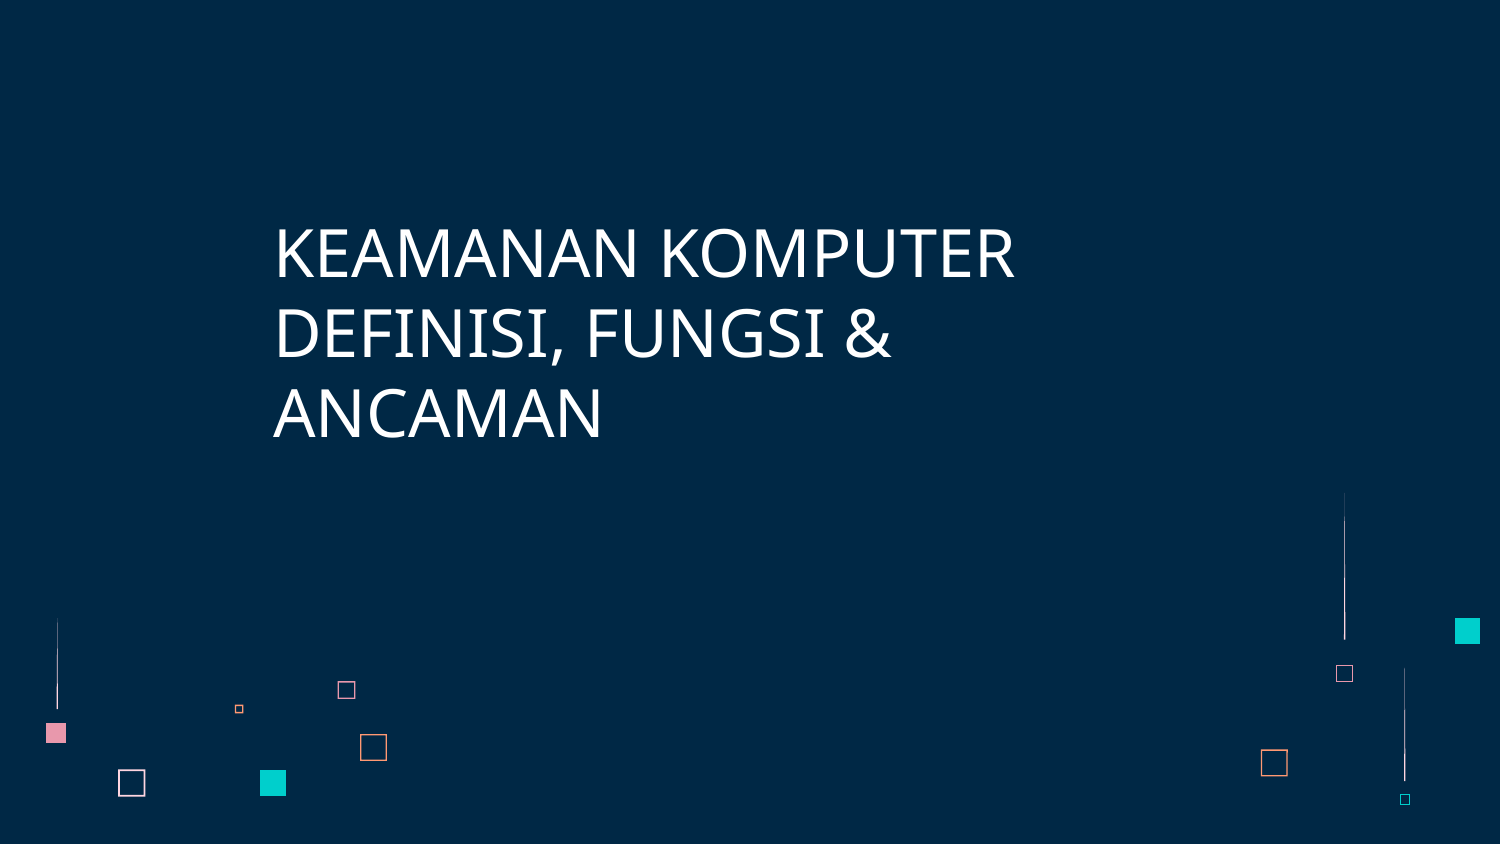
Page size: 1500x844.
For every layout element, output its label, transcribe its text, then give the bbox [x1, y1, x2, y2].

title KEAMANAN KOMPUTER DEFINISI, FUNGSI & ANCAMAN [258, 310, 1192, 466]
